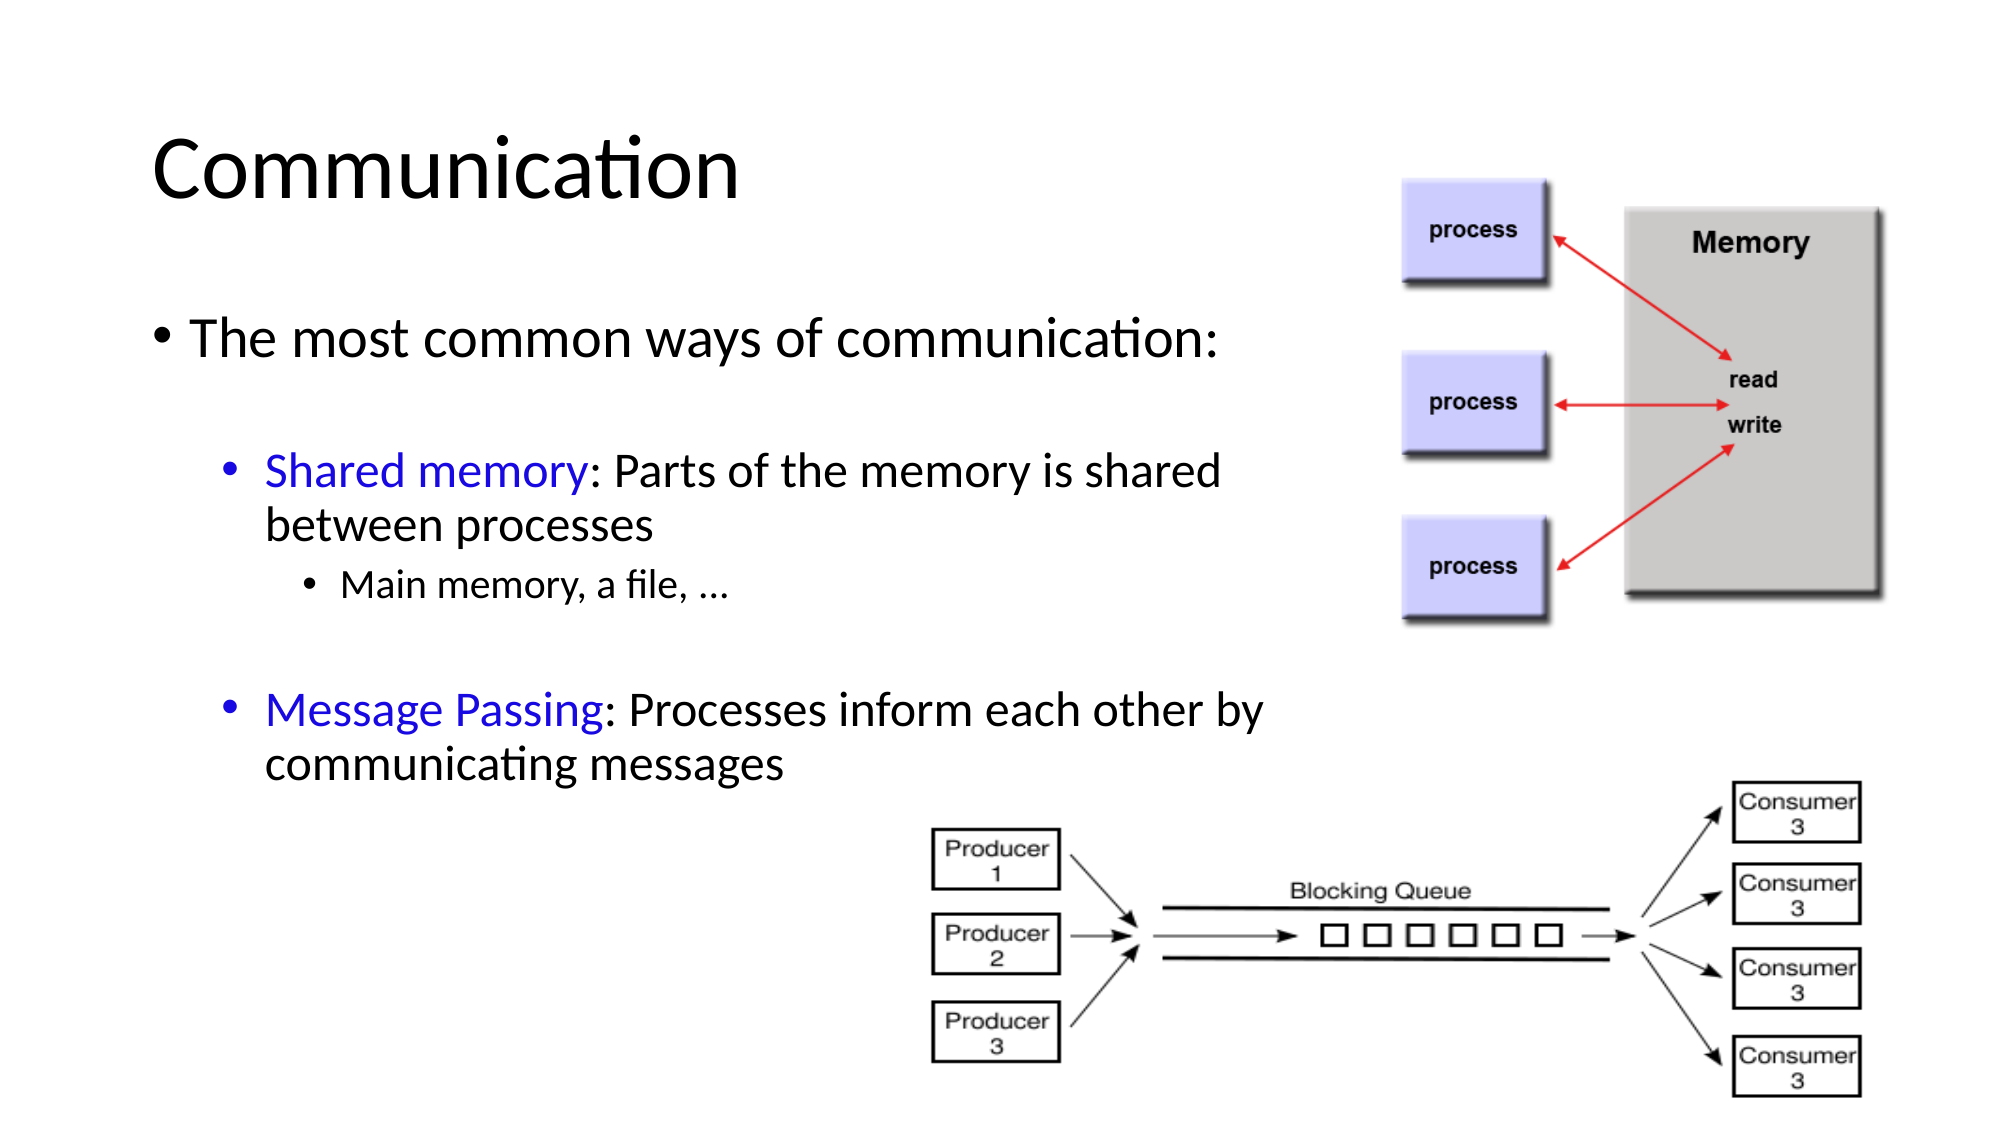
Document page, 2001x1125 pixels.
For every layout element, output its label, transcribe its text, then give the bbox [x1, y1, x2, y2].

list The most common ways of communication: Shared memory: Parts of the memory is shared between processes Main memory, a file, ... Message Passing: Processes inform each other by communicating messages [137, 299, 1286, 1014]
picture [1398, 173, 1892, 631]
title Communication [137, 59, 1863, 278]
picture [928, 778, 1867, 1101]
